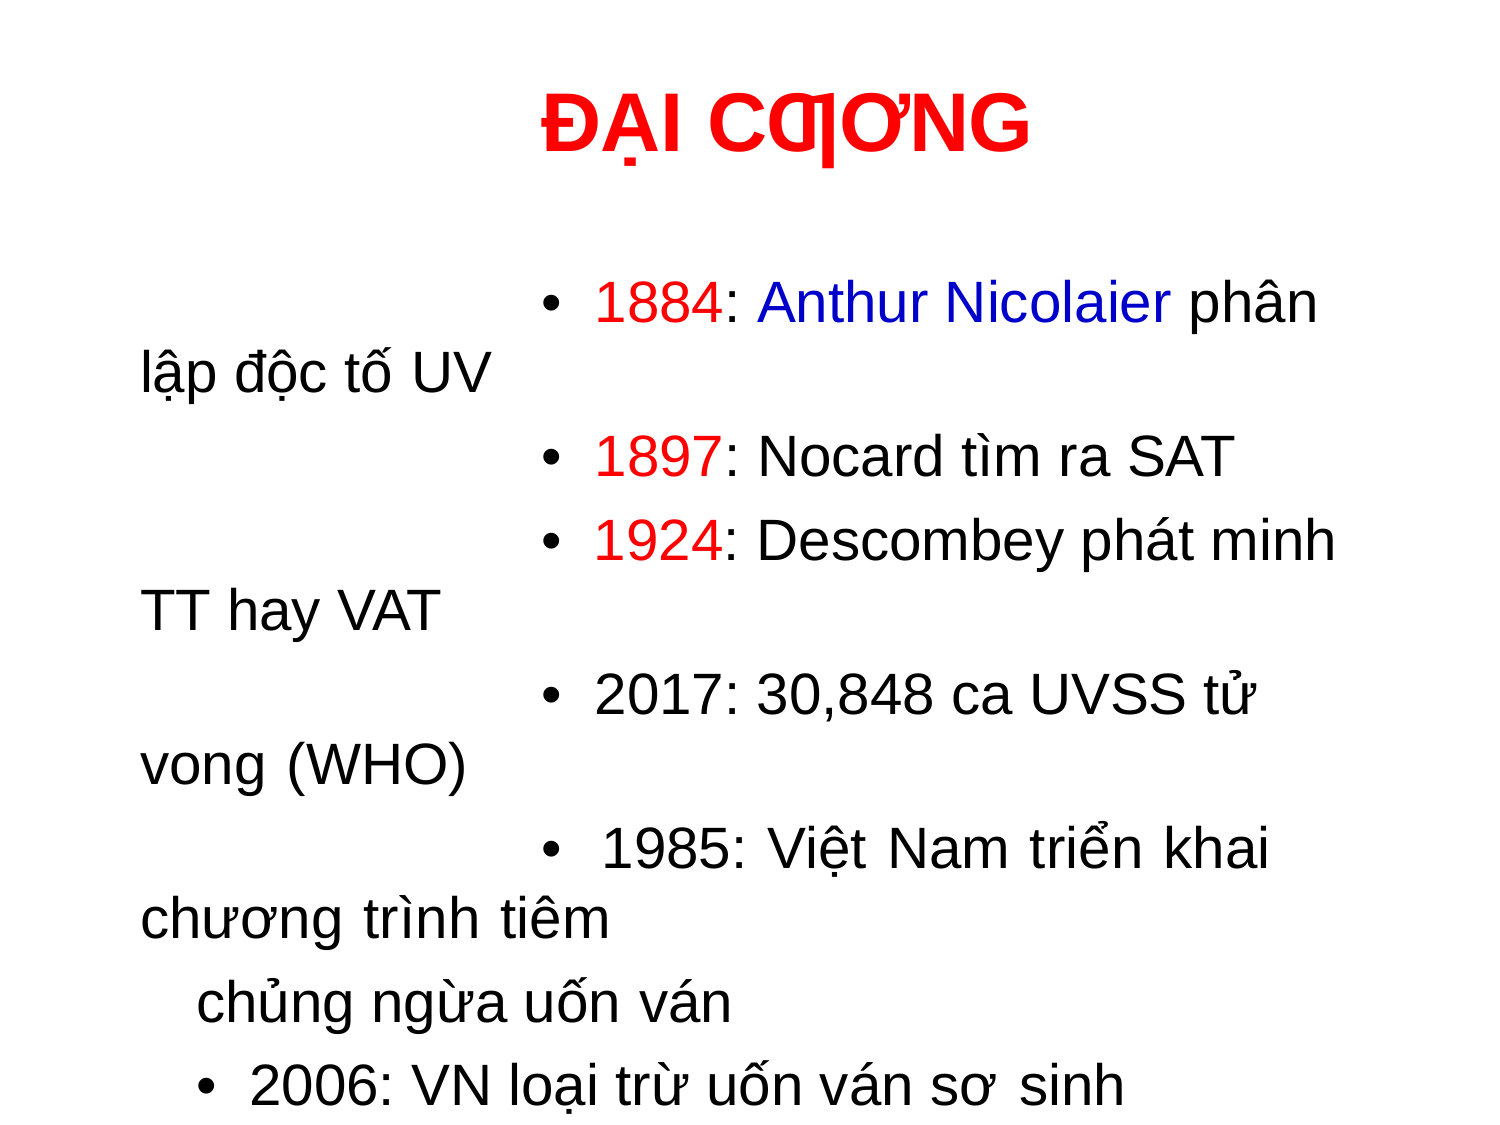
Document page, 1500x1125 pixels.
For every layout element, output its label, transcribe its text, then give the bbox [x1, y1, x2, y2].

text_box ĐẠI CƢƠNG • 1884: Anthur Nicolaier phân lập độc tố UV • 1897: Nocard tìm ra SAT • 1924: Descombey phát minh TT hay VAT • 2017: 30,848 ca UVSS tử vong (WHO) • 1985: Việt Nam triển khai chương trình tiêm chủng ngừa uốn ván • 2006: VN loại trừ uốn ván sơ sinh [139, 68, 1362, 1118]
